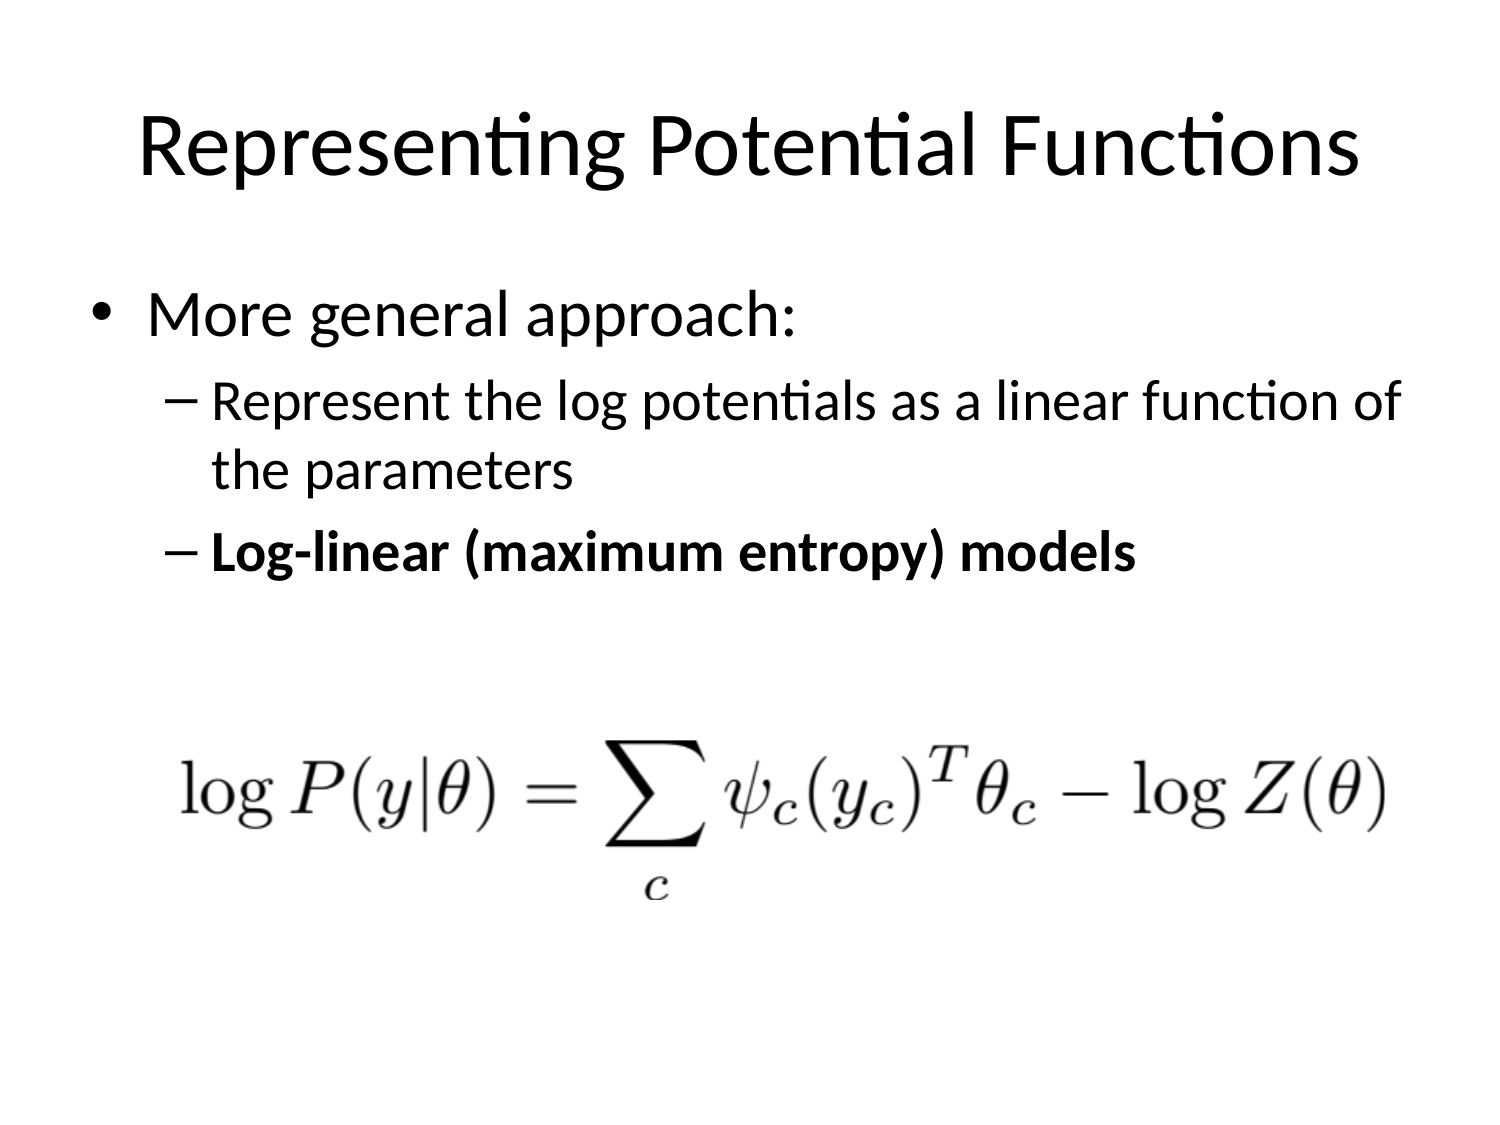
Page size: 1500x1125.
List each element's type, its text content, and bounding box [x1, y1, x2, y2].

title Representing Potential Functions [75, 45, 1425, 233]
list More general approach: Represent the log potentials as a linear function of the parameters Log-linear (maximum entropy) models [75, 262, 1425, 1050]
picture [180, 739, 1385, 901]
